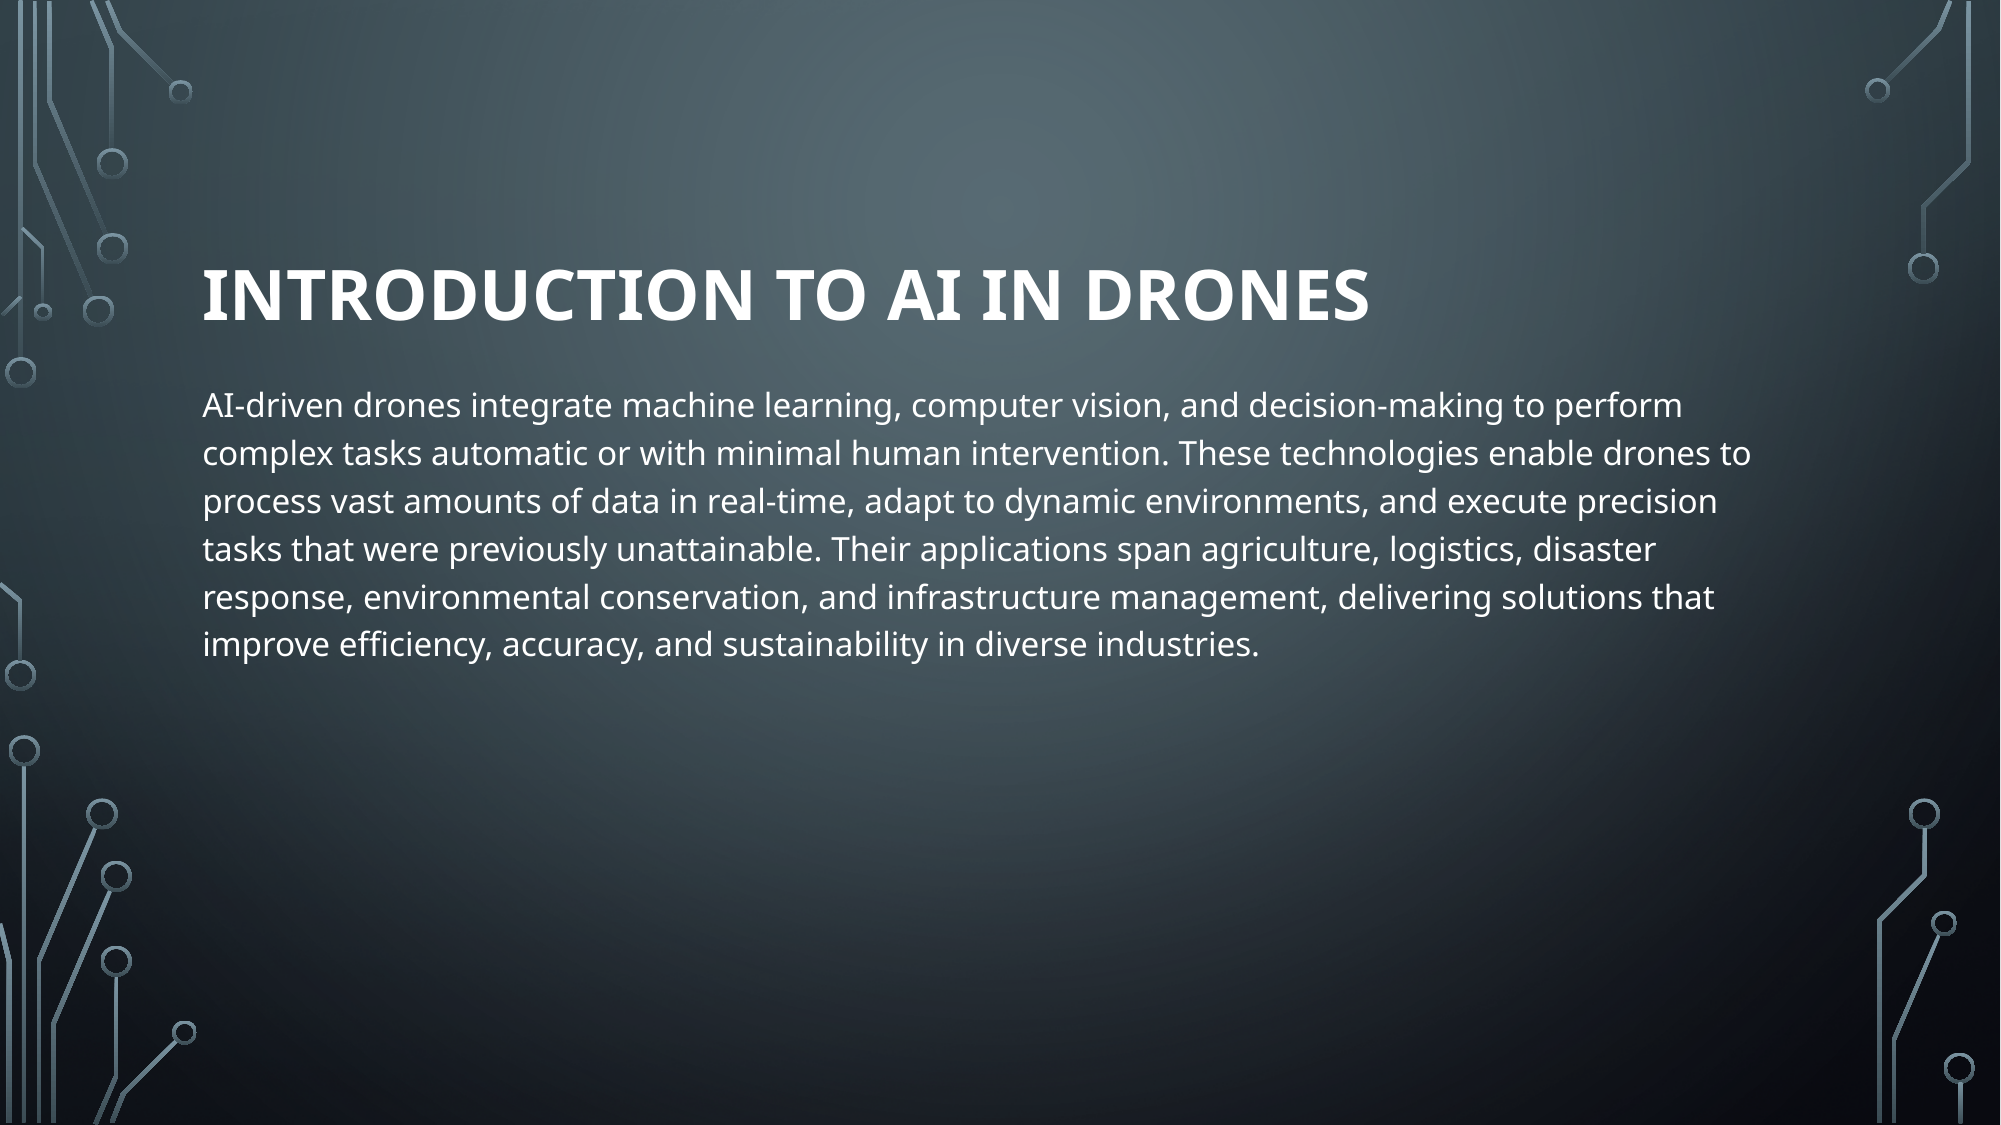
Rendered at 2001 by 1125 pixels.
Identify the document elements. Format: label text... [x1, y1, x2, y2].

title Introduction to AI in Drones [187, 101, 1813, 344]
list AI-driven drones integrate machine learning, computer vision, and decision-making to perform complex tasks automatic or with minimal human intervention. These technologies enable drones to process vast amounts of data in real-time, adapt to dynamic environments, and execute precision tasks that were previously unattainable. Their applications span agriculture, logistics, disaster response, environmental conservation, and infrastructure management, delivering solutions that improve efficiency, accuracy, and sustainability in diverse industries. [187, 369, 1813, 950]
